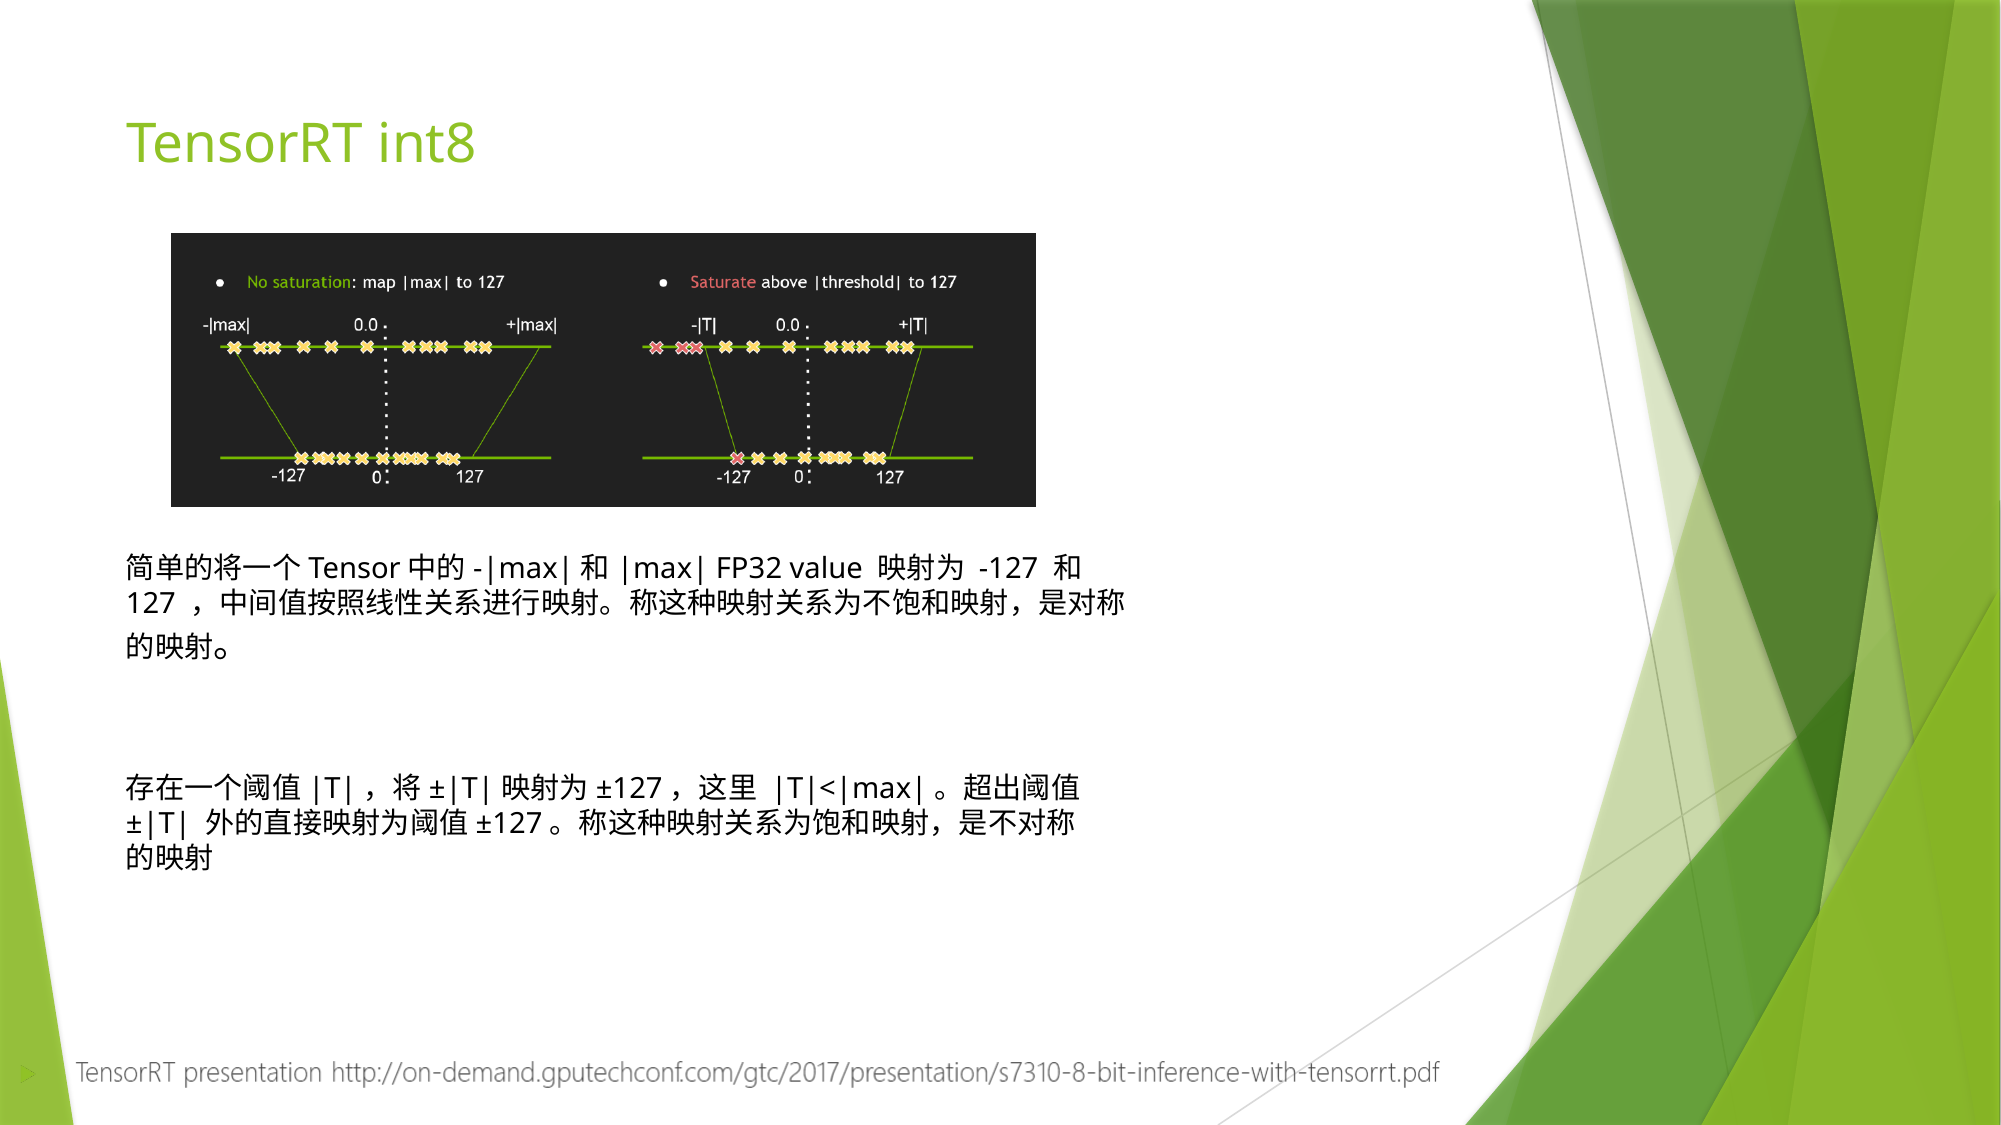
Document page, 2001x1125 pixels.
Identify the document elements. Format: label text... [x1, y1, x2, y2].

title TensorRT int8 [111, 99, 1522, 181]
picture [171, 232, 1037, 508]
text_box 存在一个阈值|T|，将±|T|映射为±127，这里 |T|<|max|。超出阈值±|T| 外的直接映射为阈值±127。称这种映射关系为饱和映射，是不对称的映射 [111, 762, 1112, 882]
picture [6, 1049, 1455, 1104]
text_box 简单的将一个Tensor中的-|max|和|max| FP32 value 映射为 -127 和 127 ，中间值按照线性关系进行映射。称这种映射关系为不饱和映射，是对称的映射。 [111, 542, 1148, 672]
